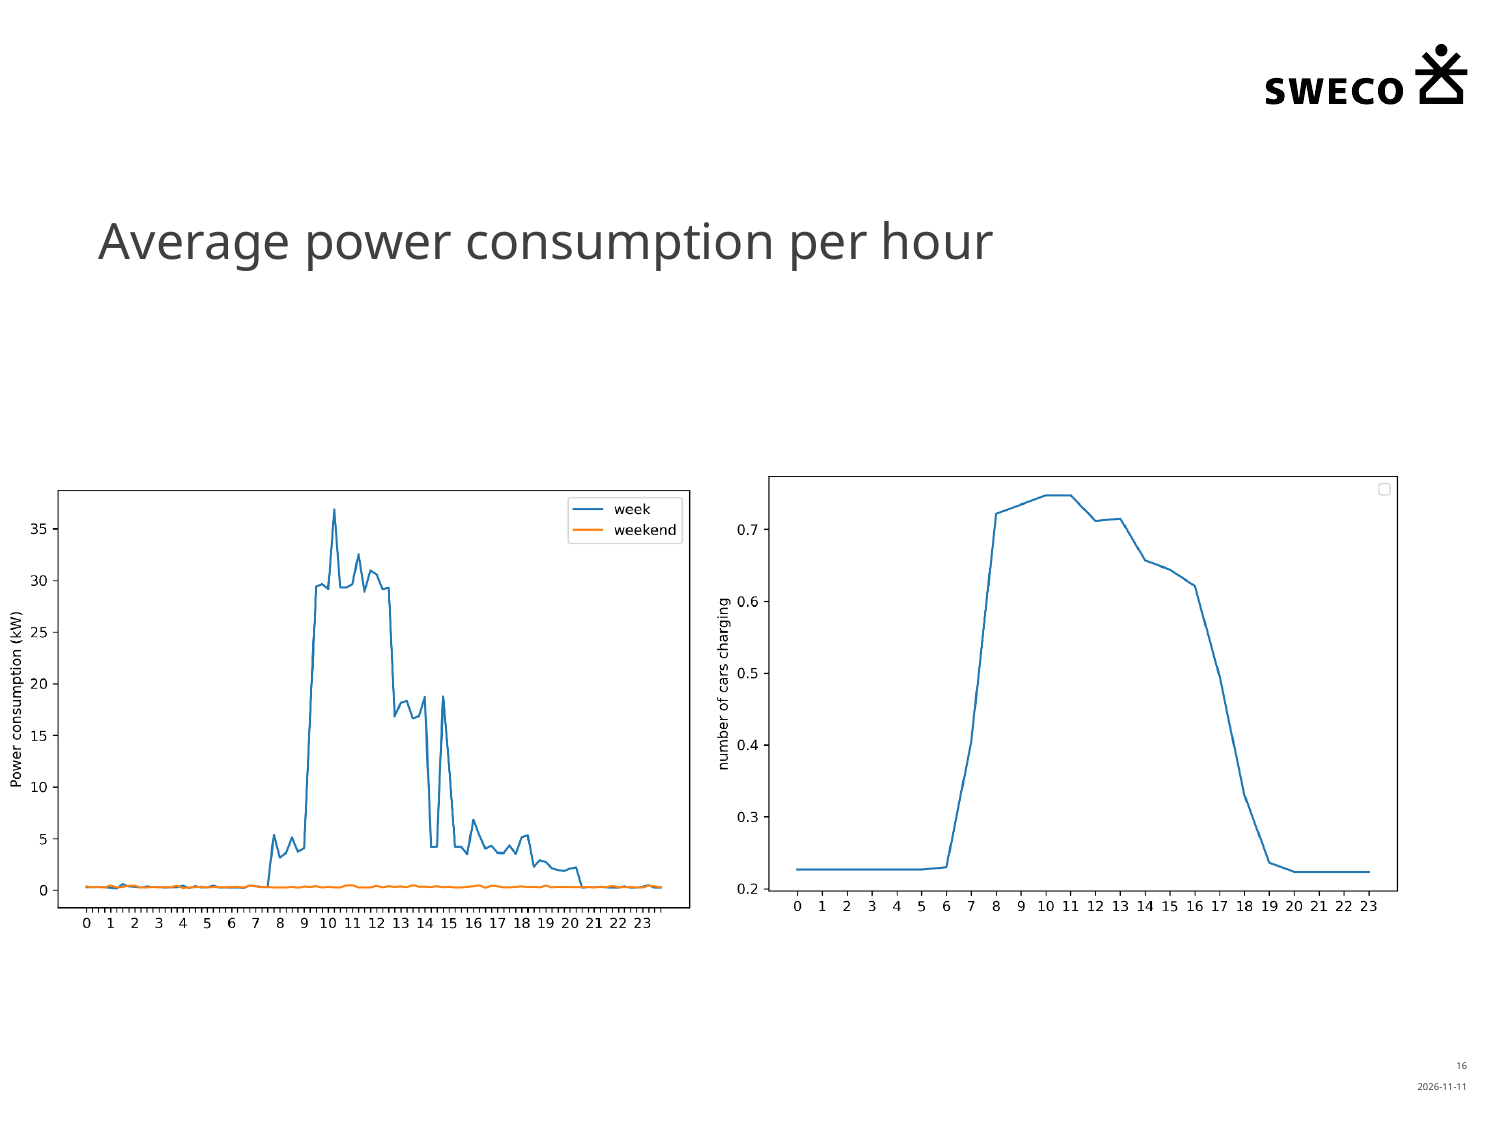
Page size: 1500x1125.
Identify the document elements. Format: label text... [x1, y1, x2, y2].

picture [0, 480, 699, 941]
title Average power consumption per hour [98, 124, 1468, 270]
slide_number 16 [1130, 1048, 1468, 1074]
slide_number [1130, 1076, 1468, 1095]
picture [707, 466, 1407, 924]
